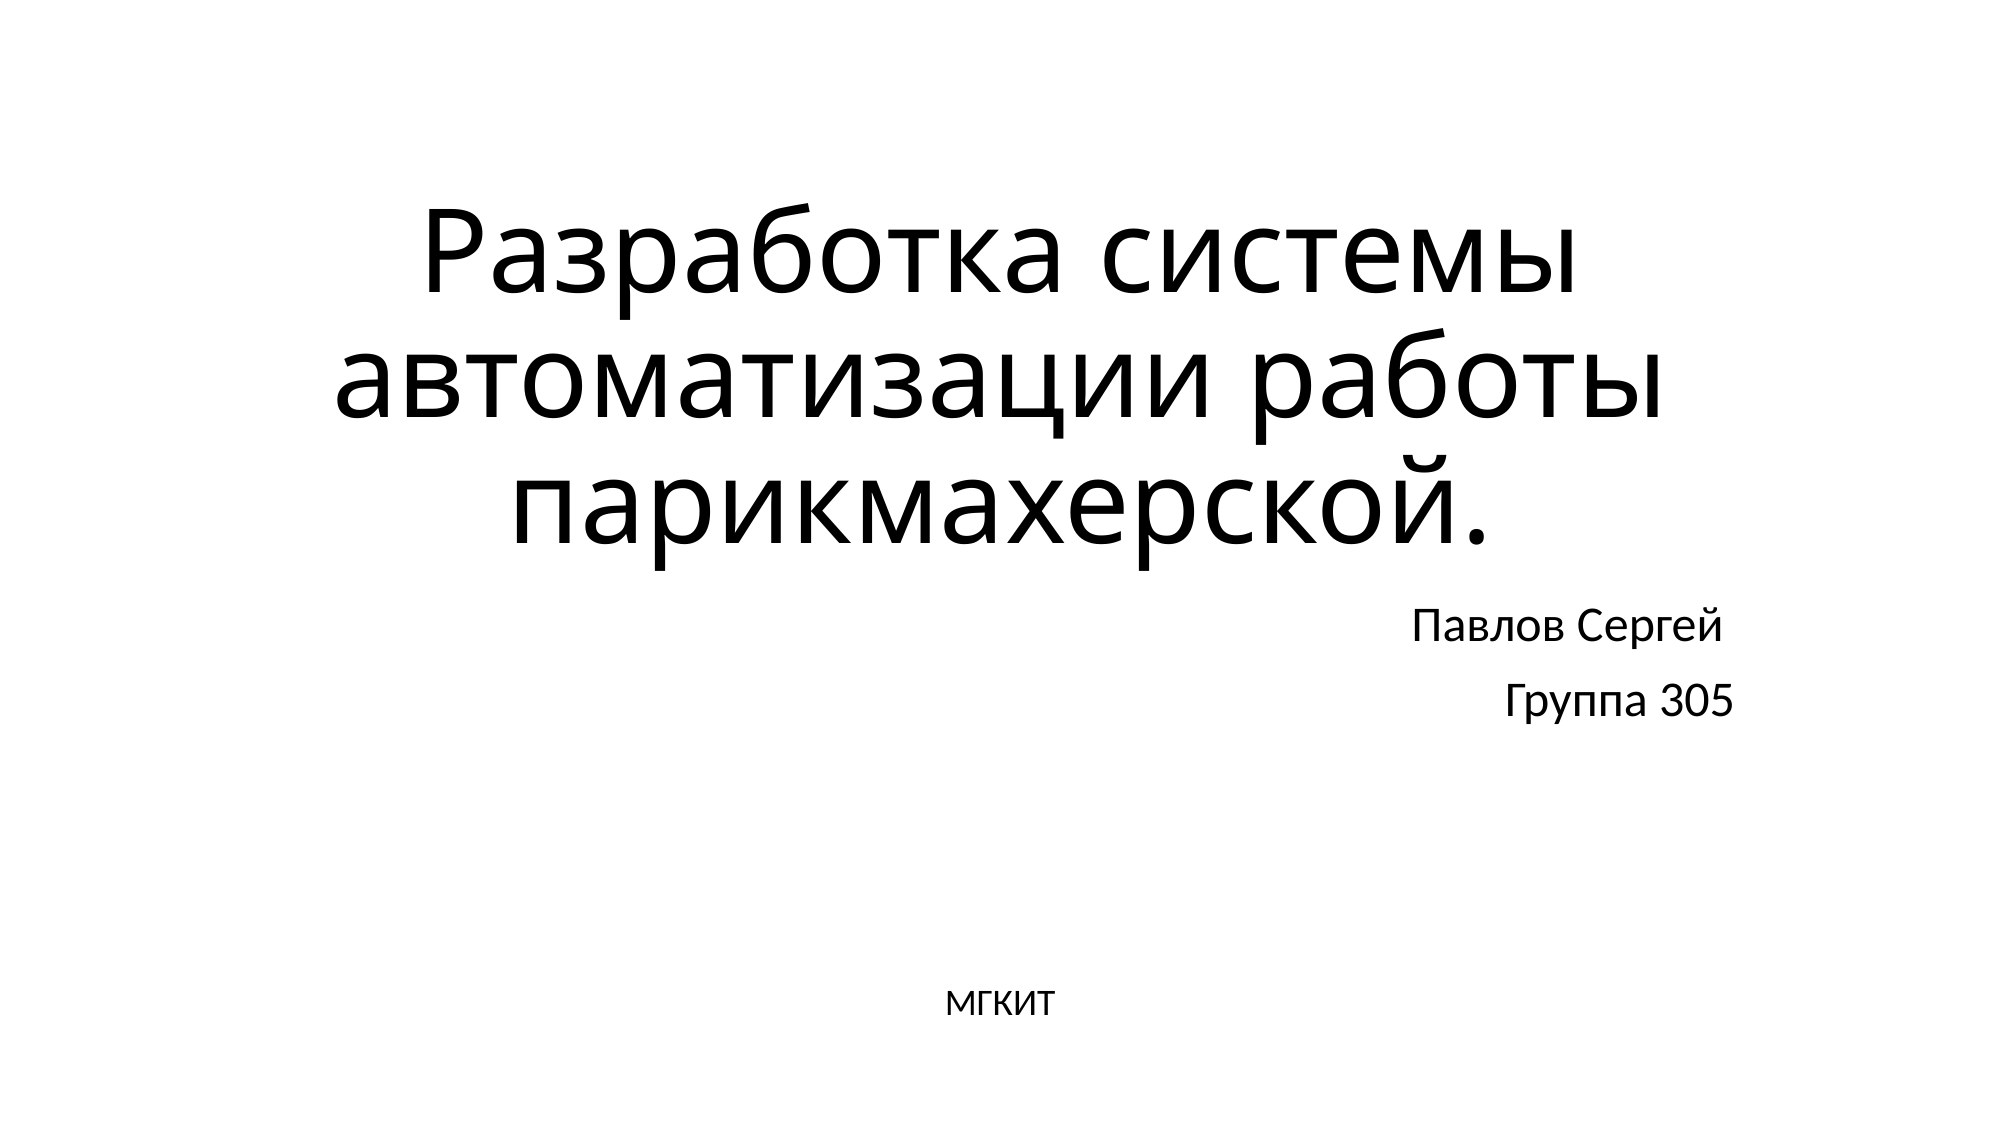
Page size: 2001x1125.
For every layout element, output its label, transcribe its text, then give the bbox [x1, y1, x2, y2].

subtitle Павлов Сергей Группа 305 [249, 590, 1750, 863]
text_box МГКИТ [774, 970, 1225, 1031]
title Разработка системы автоматизации работы парикмахерской. [249, 184, 1750, 576]
